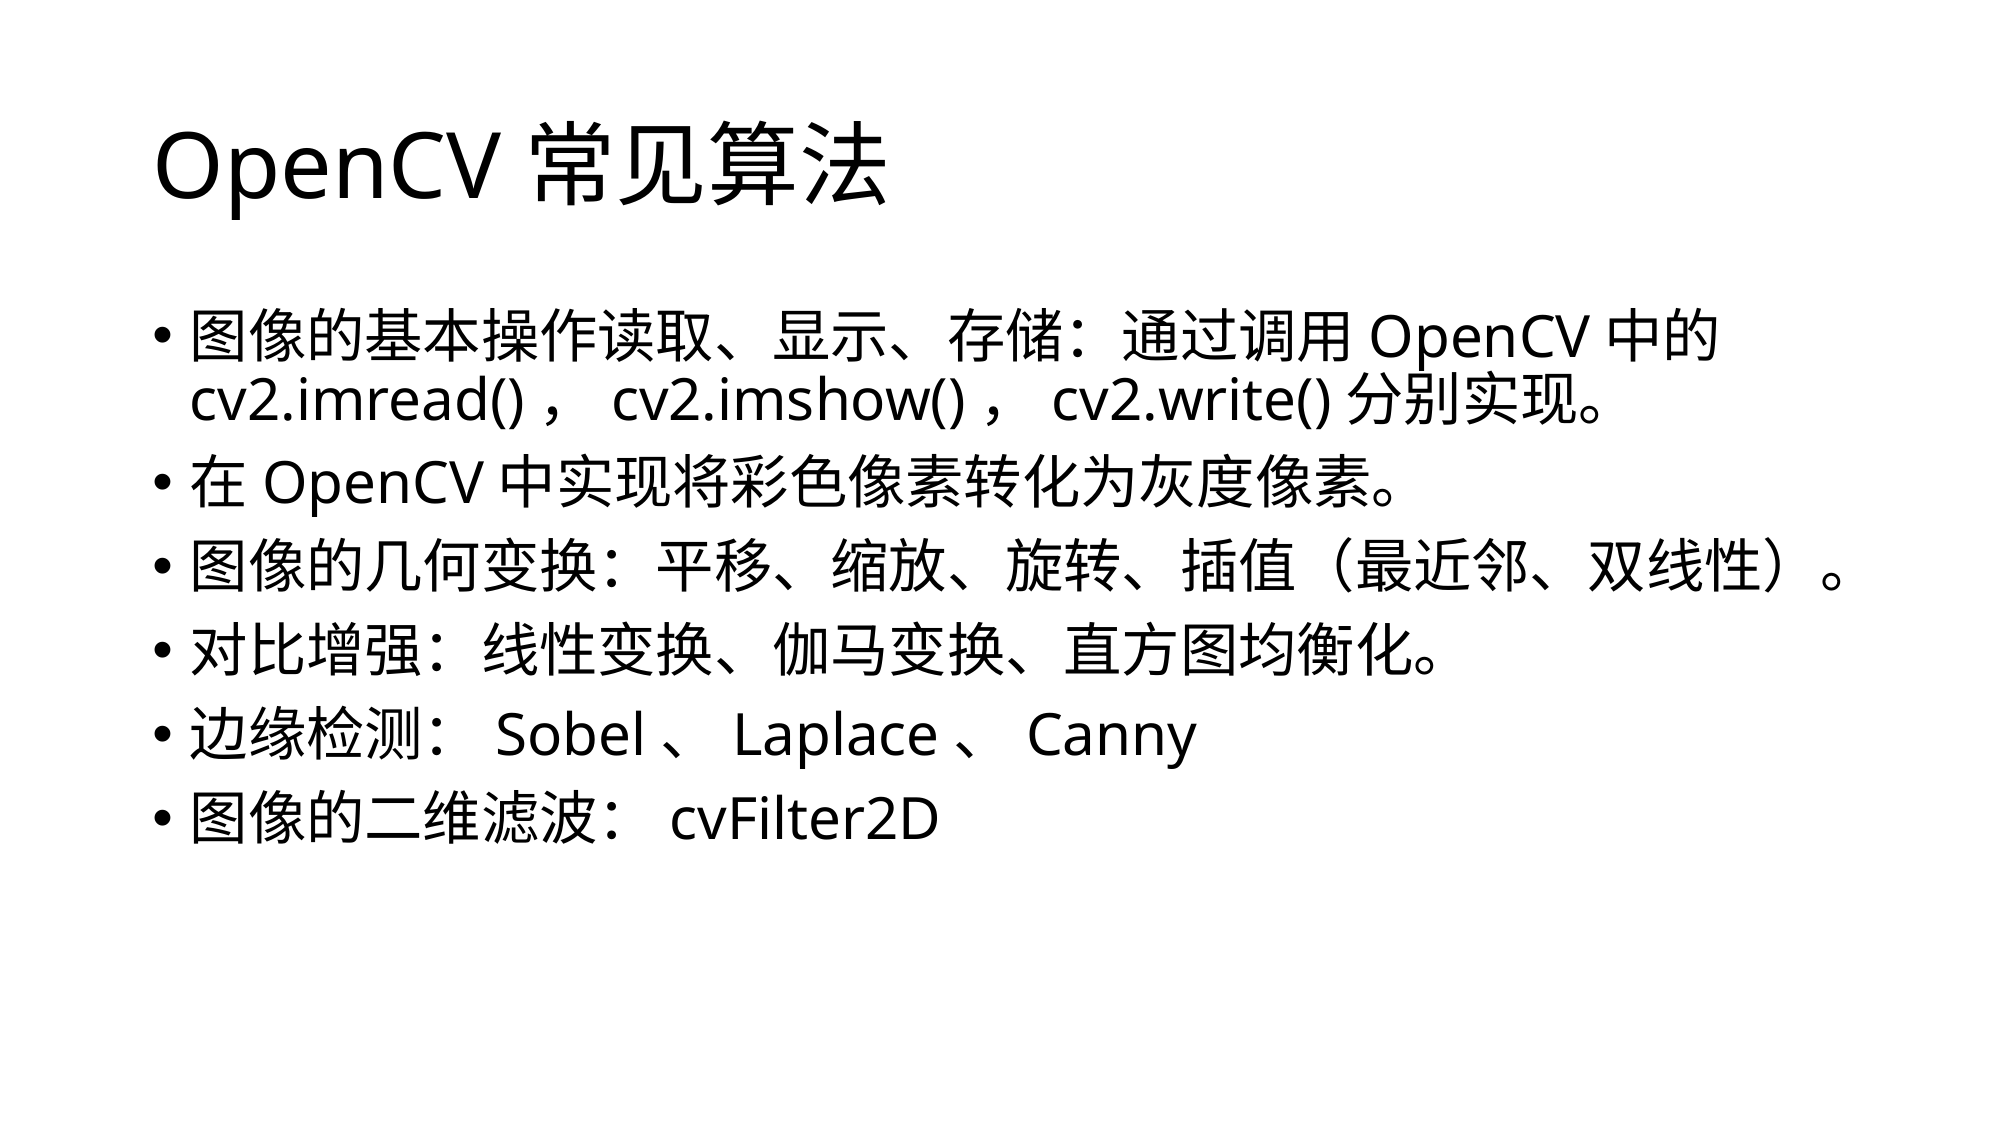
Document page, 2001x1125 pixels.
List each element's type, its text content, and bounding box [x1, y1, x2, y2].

list 图像的基本操作读取、显示、存储：通过调用OpenCV中的cv2.imread()，cv2.imshow()，cv2.write()分别实现。 在OpenCV中实现将彩色像素转化为灰度像素。 图像的几何变换：平移、缩放、旋转、插值（最近邻、双线性）。 对比增强：线性变换、伽马变换、直方图均衡化。 边缘检测：Sobel、Laplace、Canny 图像的二维滤波：cvFilter2D [137, 299, 1863, 1014]
title OpenCV常见算法 [137, 59, 1863, 278]
